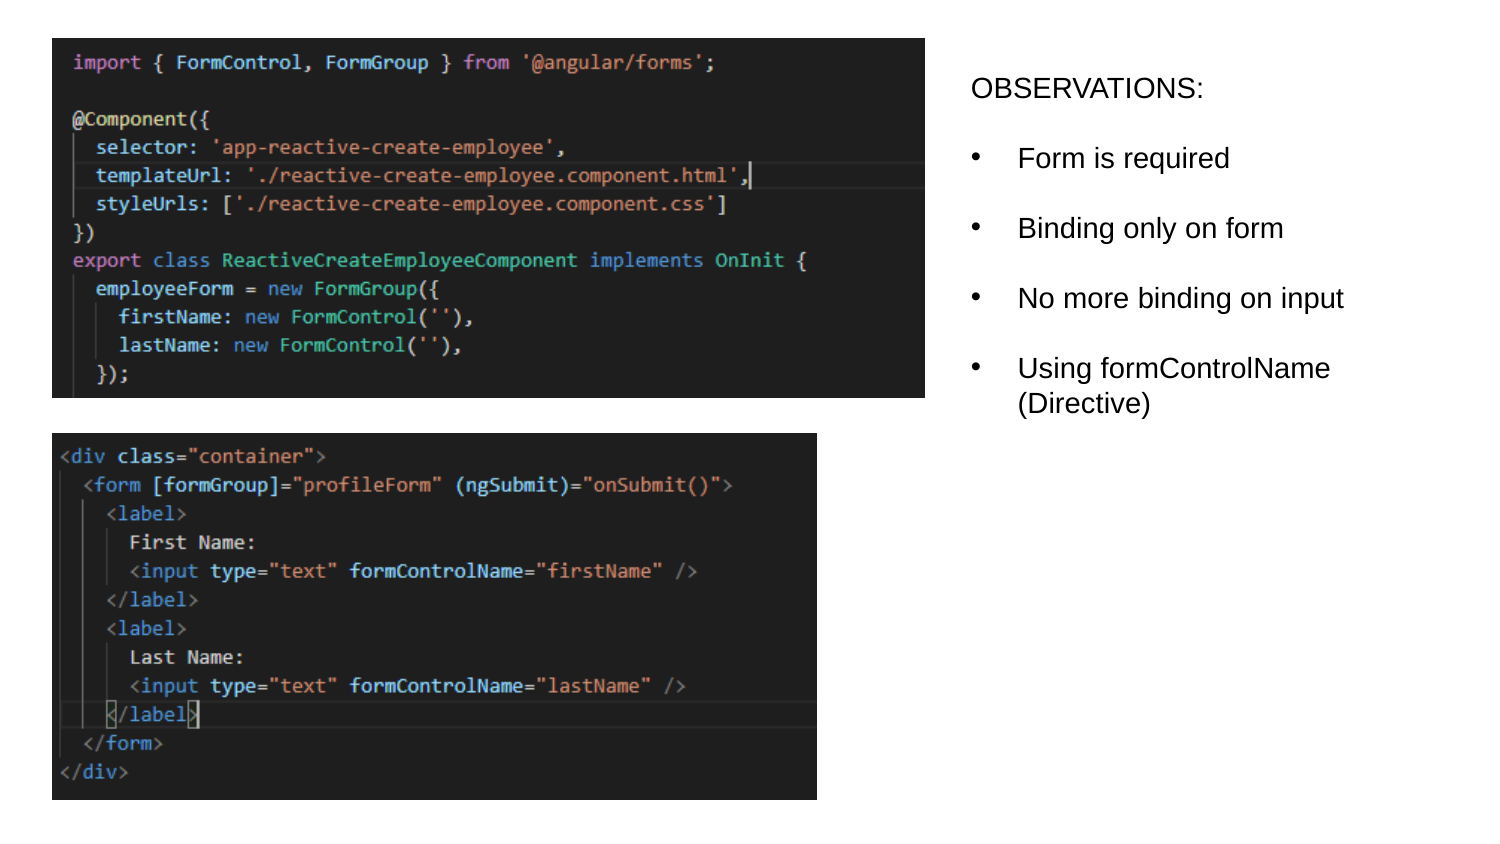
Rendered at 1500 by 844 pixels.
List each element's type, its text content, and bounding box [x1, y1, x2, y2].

picture [52, 433, 817, 800]
picture [52, 38, 925, 398]
text_box OBSERVATIONS: Form is required Binding only on form No more binding on input Using formControlName (Directive) [955, 61, 1406, 427]
